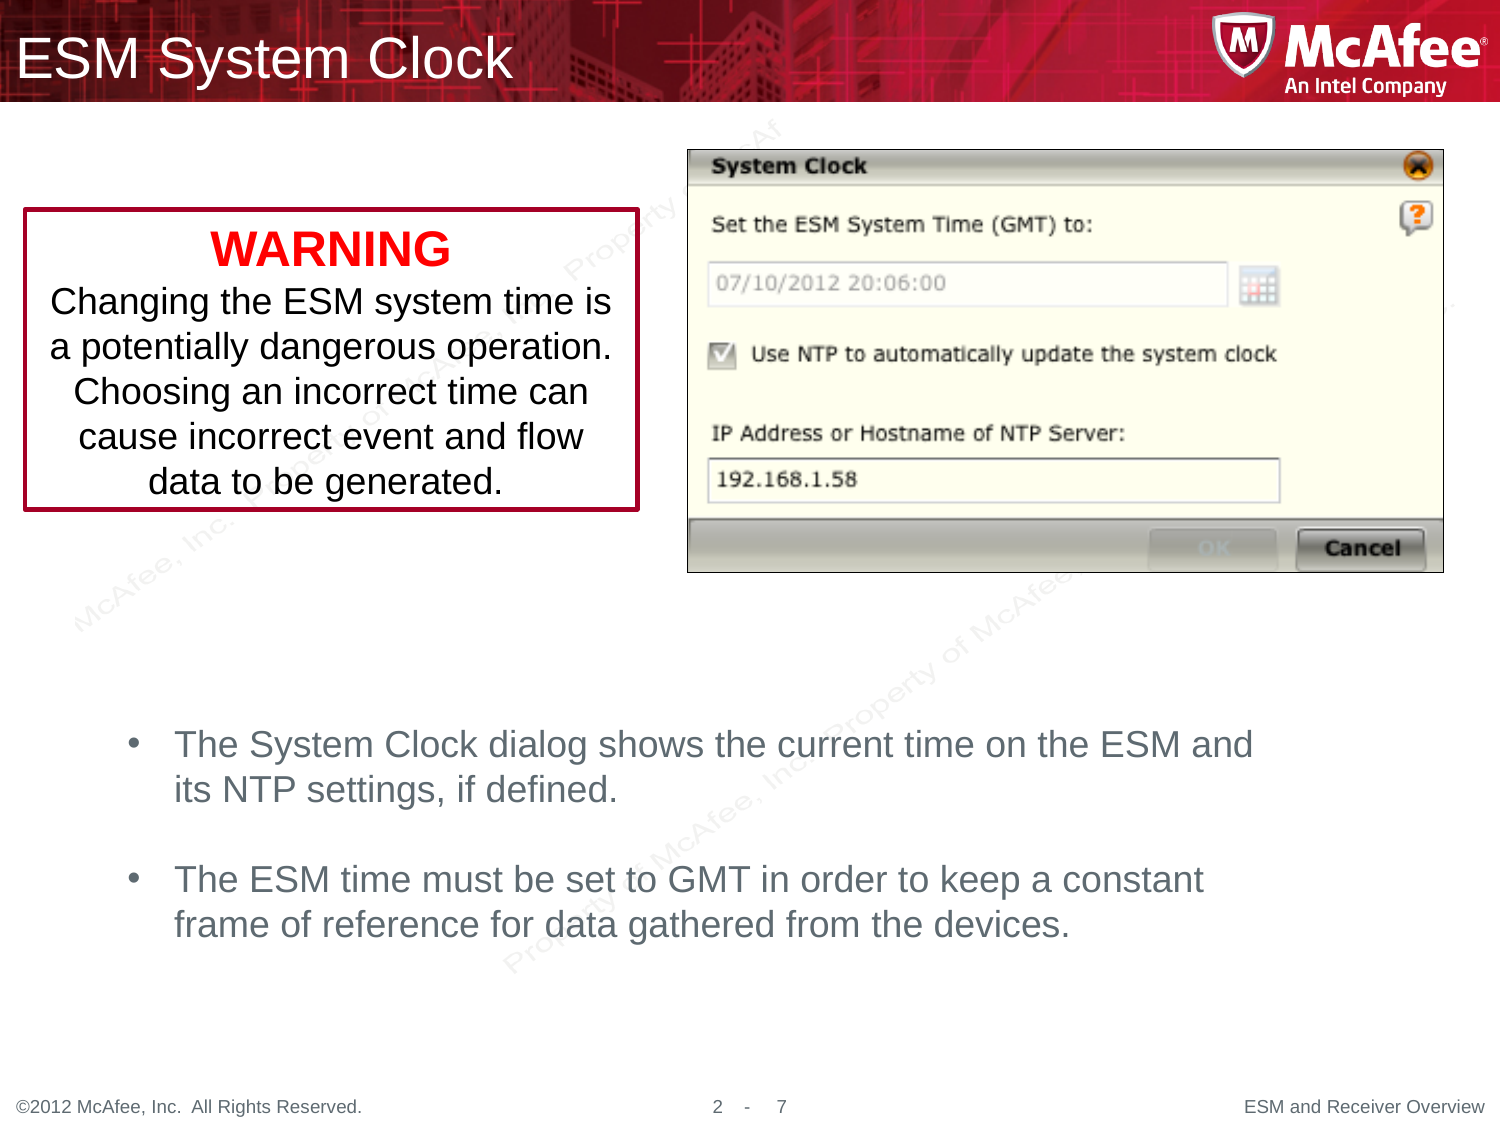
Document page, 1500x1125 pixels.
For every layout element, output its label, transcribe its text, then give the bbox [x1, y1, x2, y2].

title ESM System Clock [0, 0, 1172, 98]
text_box WARNING Changing the ESM system time is a potentially dangerous operation. Choosing an incorrect time can cause incorrect event and flow data to be generated. [24, 209, 638, 510]
picture [0, 0, 1500, 1050]
text_box The System Clock dialog shows the current time on the ESM and its NTP settings, if defined. The ESM time must be set to GMT in order to keep a constant frame of reference for data gathered from the devices. [112, 712, 1288, 953]
footer ESM and Receiver Overview [924, 1087, 1500, 1125]
